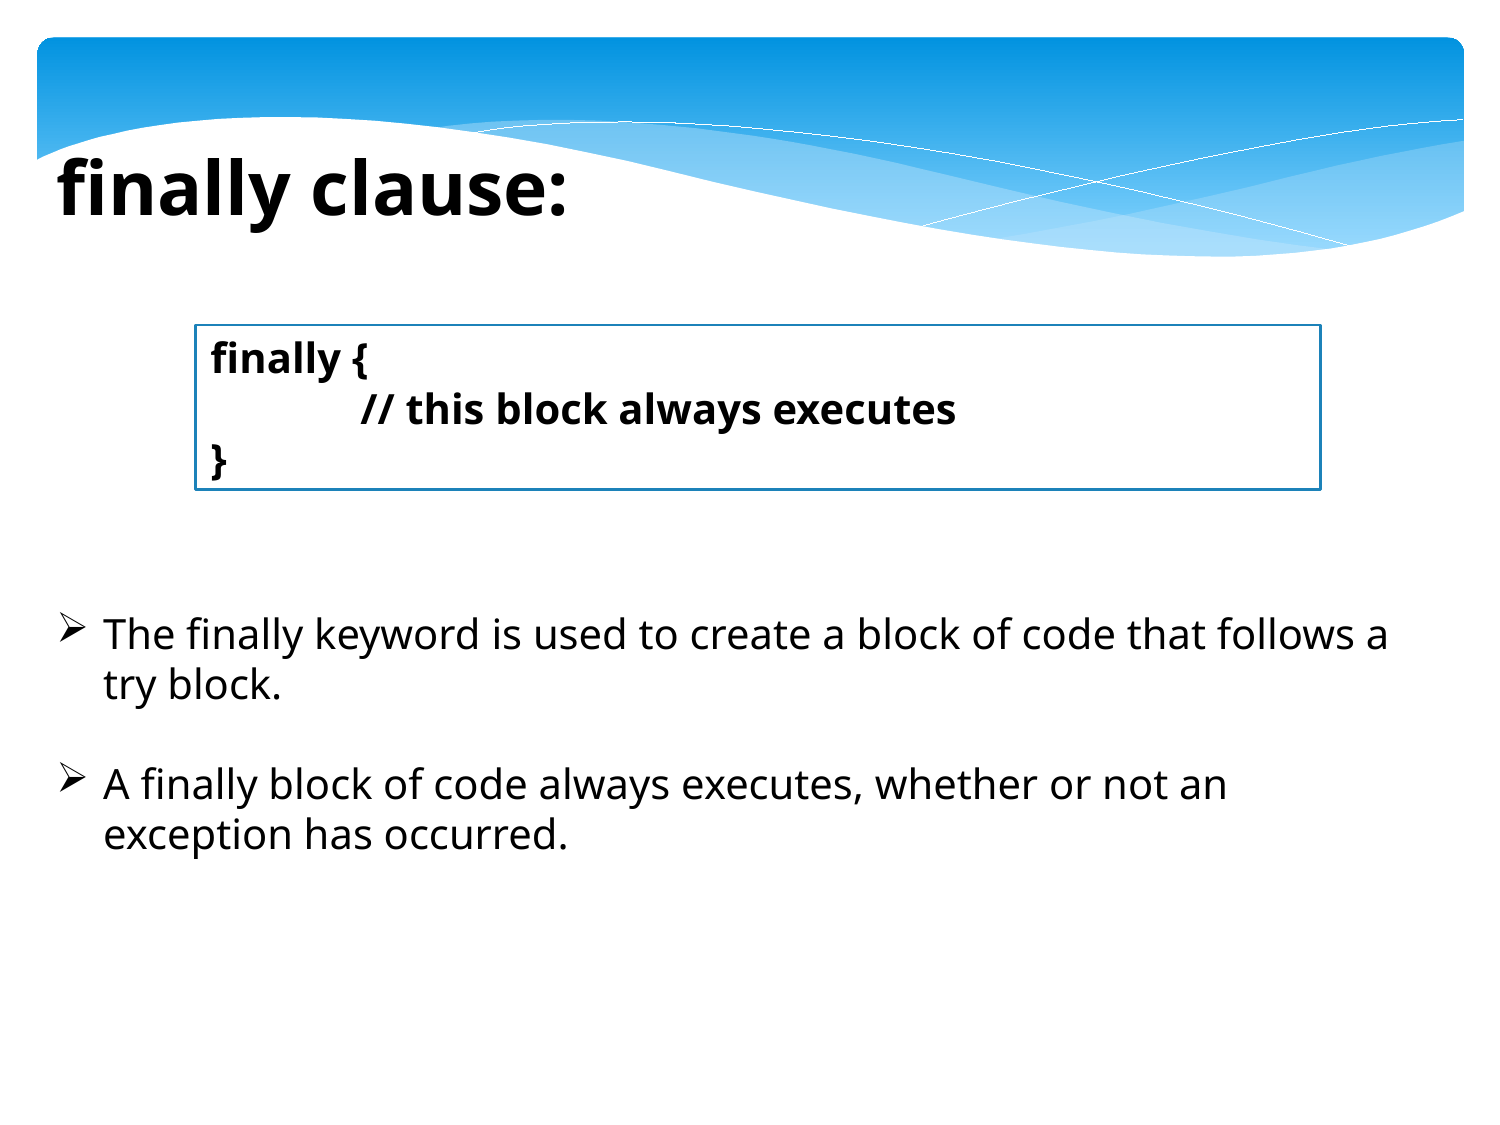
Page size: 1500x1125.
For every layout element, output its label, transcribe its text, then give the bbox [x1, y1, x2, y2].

text_box finally clause: [41, 133, 1475, 238]
text_box The finally keyword is used to create a block of code that follows a try block. A finally block of code always executes, whether or not an exception has occurred. [41, 600, 1413, 865]
text_box finally { // this block always executes } [194, 324, 1322, 491]
